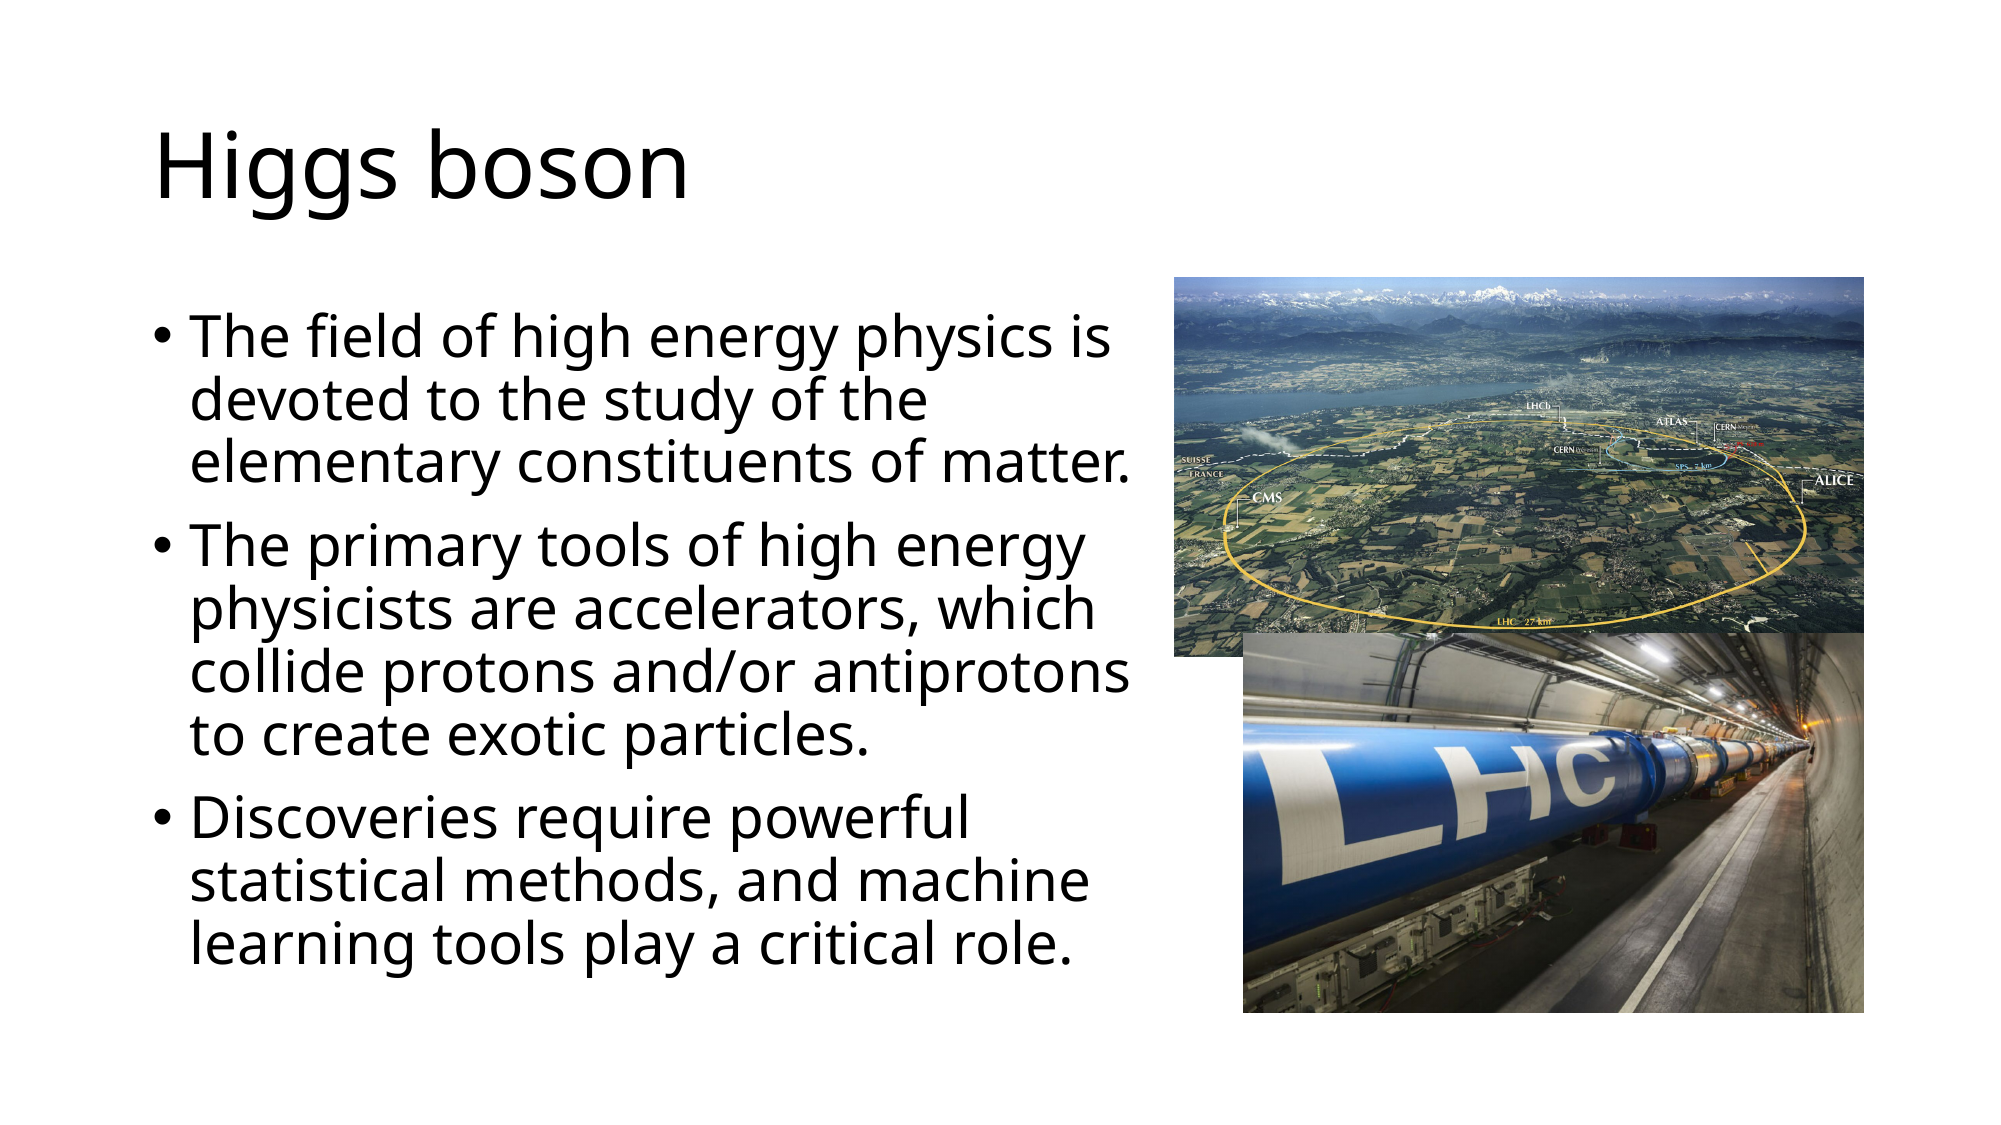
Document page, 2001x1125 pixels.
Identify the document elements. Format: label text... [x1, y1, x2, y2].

title Higgs boson [137, 59, 1863, 278]
picture [1174, 277, 1864, 1013]
list The field of high energy physics is devoted to the study of the elementary constituents of matter. The primary tools of high energy physicists are accelerators, which collide protons and/or antiprotons to create exotic particles. Discoveries require powerful statistical methods, and machine learning tools play a critical role. [137, 299, 1198, 1014]
